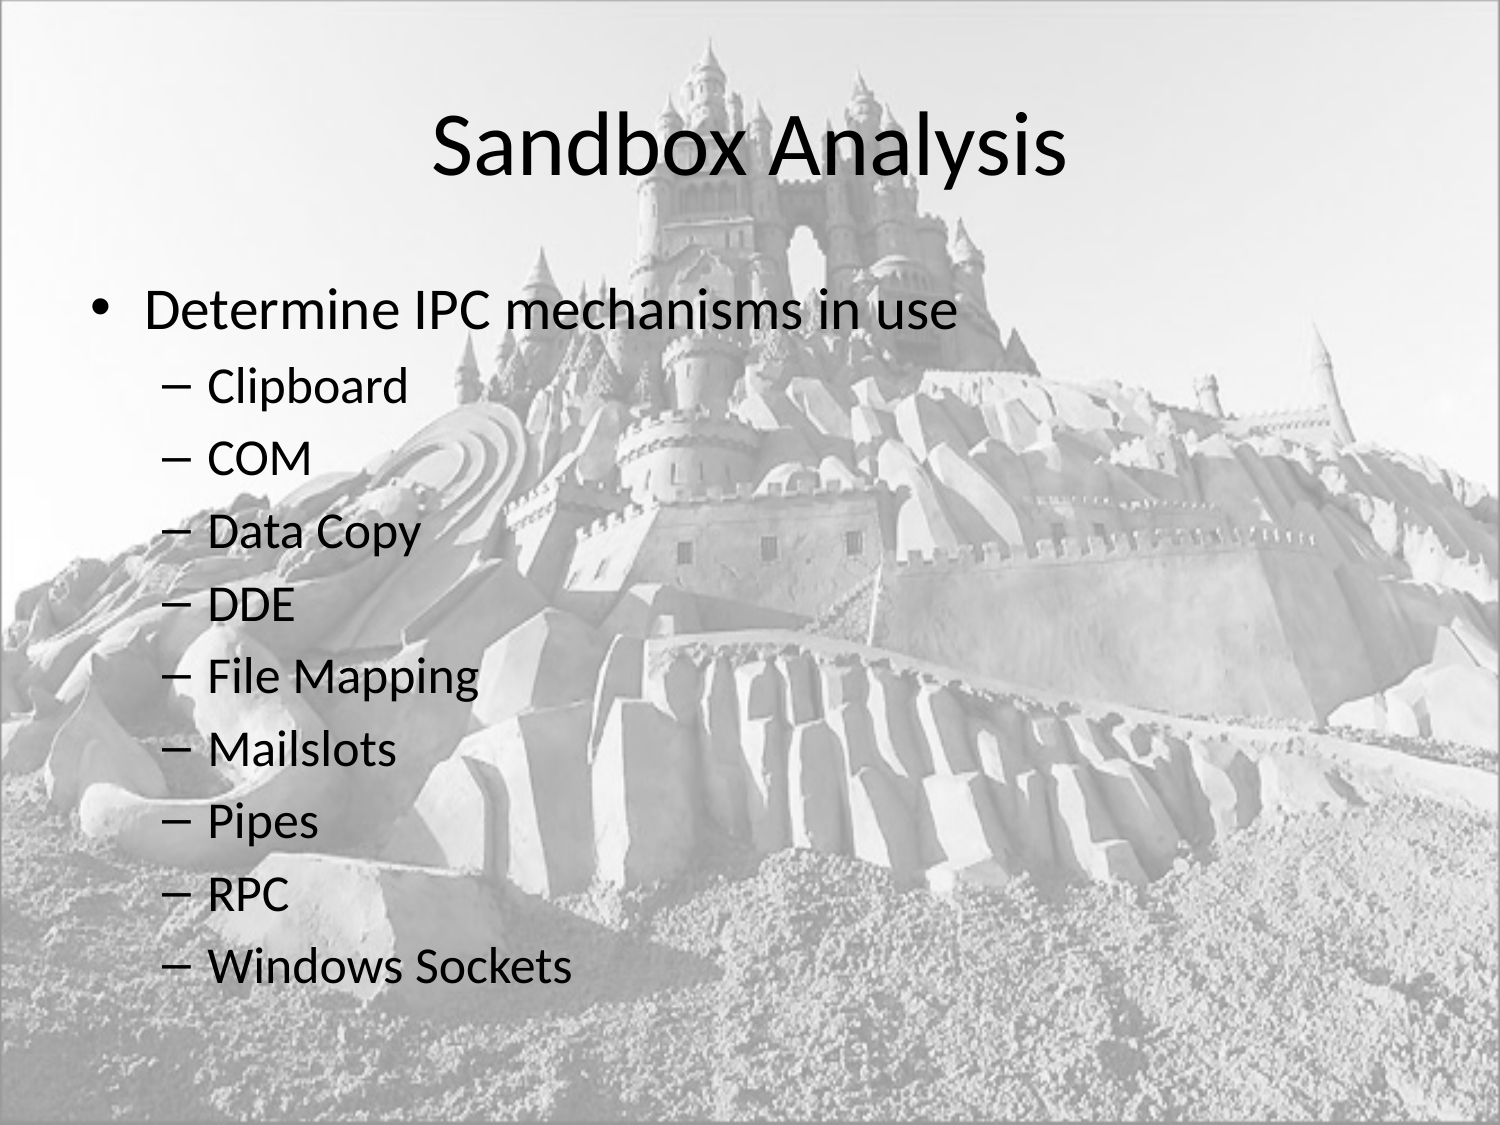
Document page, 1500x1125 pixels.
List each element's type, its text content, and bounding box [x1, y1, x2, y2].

title Future Potential [0, 0, 1500, 1125]
list Determine IPC mechanisms in use Clipboard COM Data Copy DDE File Mapping Mailslots Pipes RPC Windows Sockets [75, 262, 1425, 1005]
title Sandbox Analysis [75, 45, 1425, 233]
